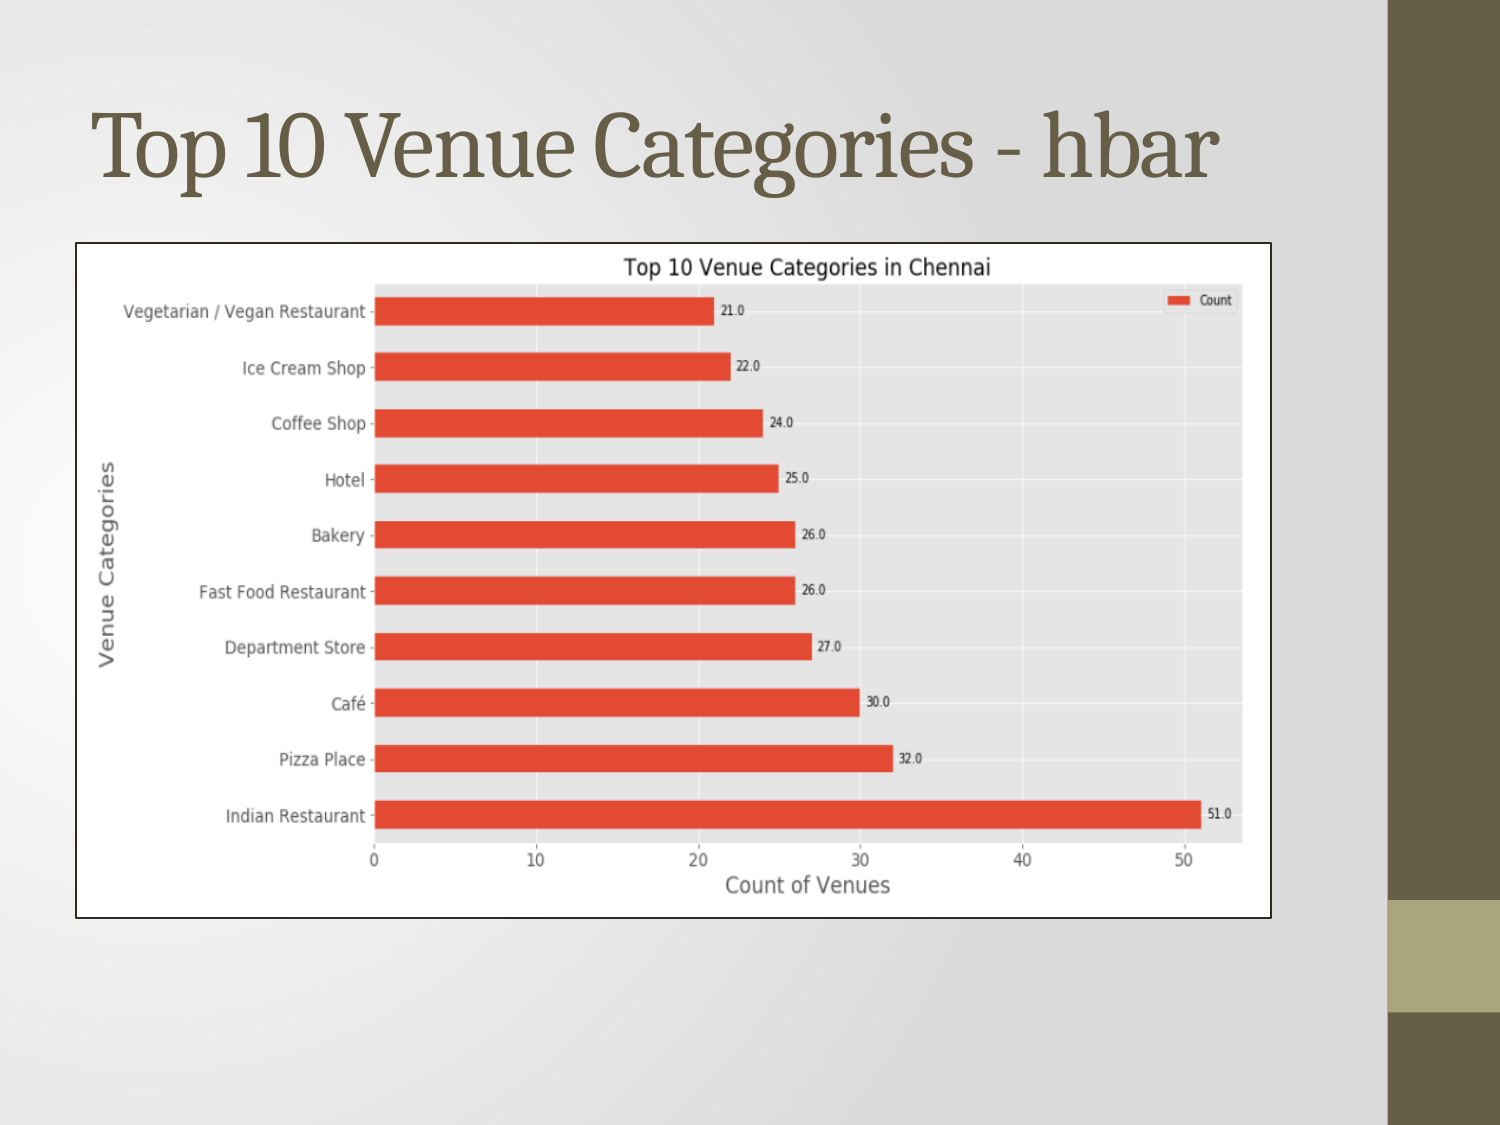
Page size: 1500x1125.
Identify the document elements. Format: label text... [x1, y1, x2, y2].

title Top 10 Venue Categories - hbar [75, 45, 1325, 233]
picture [76, 243, 1271, 918]
